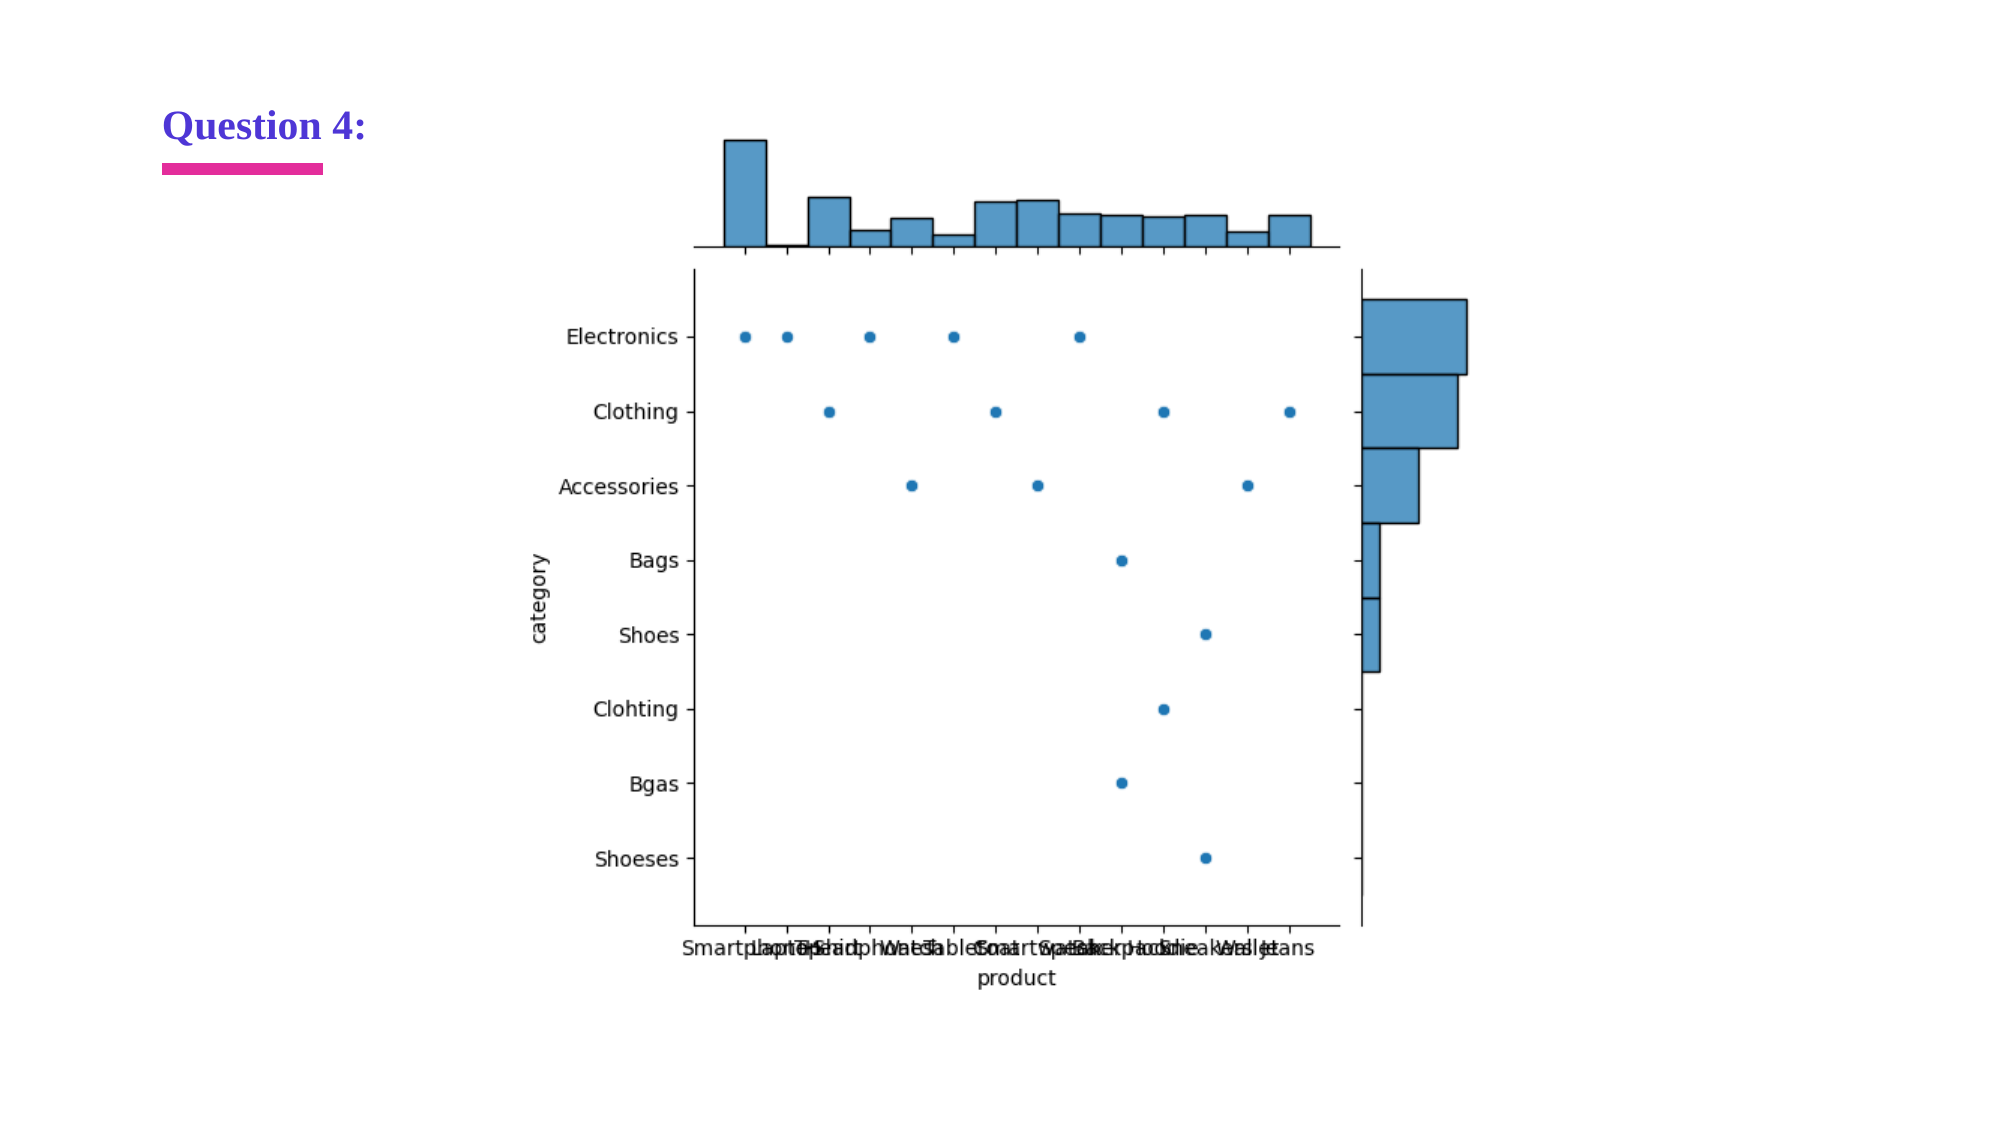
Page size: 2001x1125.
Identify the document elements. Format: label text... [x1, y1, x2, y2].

text_box Question 4: [147, 90, 388, 156]
picture [513, 119, 1486, 1005]
